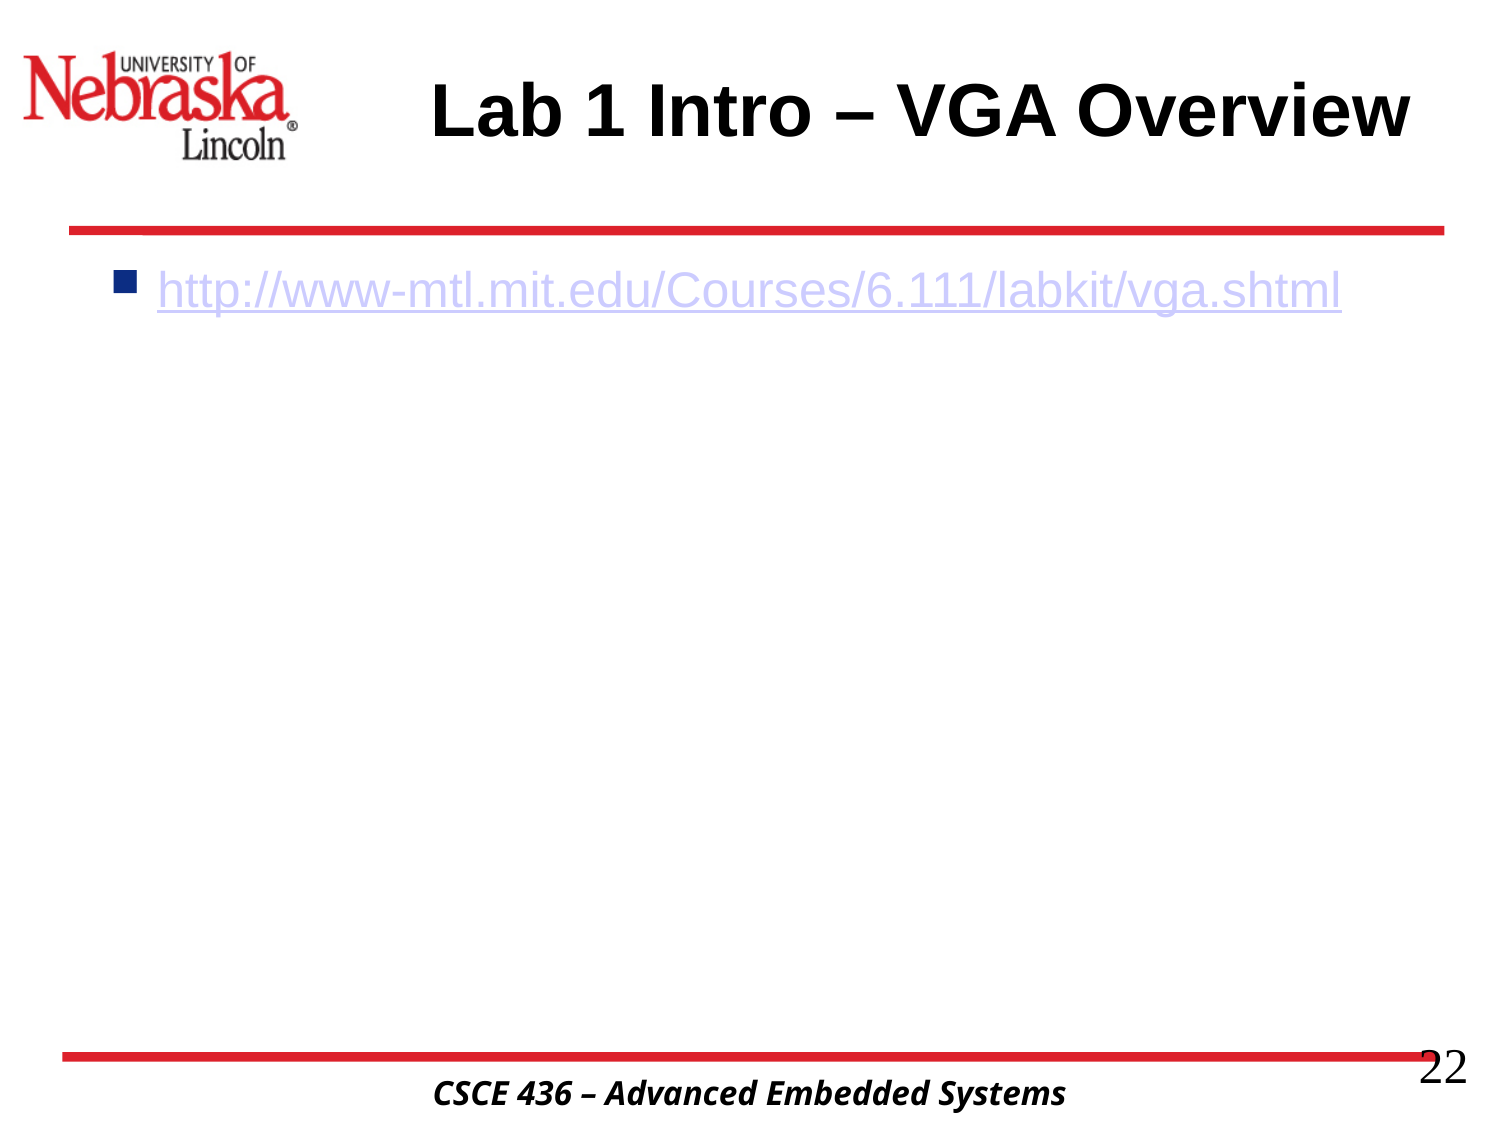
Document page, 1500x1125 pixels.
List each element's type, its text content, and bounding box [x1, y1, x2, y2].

picture [1, 32, 313, 181]
slide_number 22 [1133, 1025, 1484, 1105]
list http://www-mtl.mit.edu/Courses/6.111/labkit/vga.shtml [95, 249, 1430, 960]
title Lab 1 Intro – VGA Overview [313, 12, 1427, 201]
